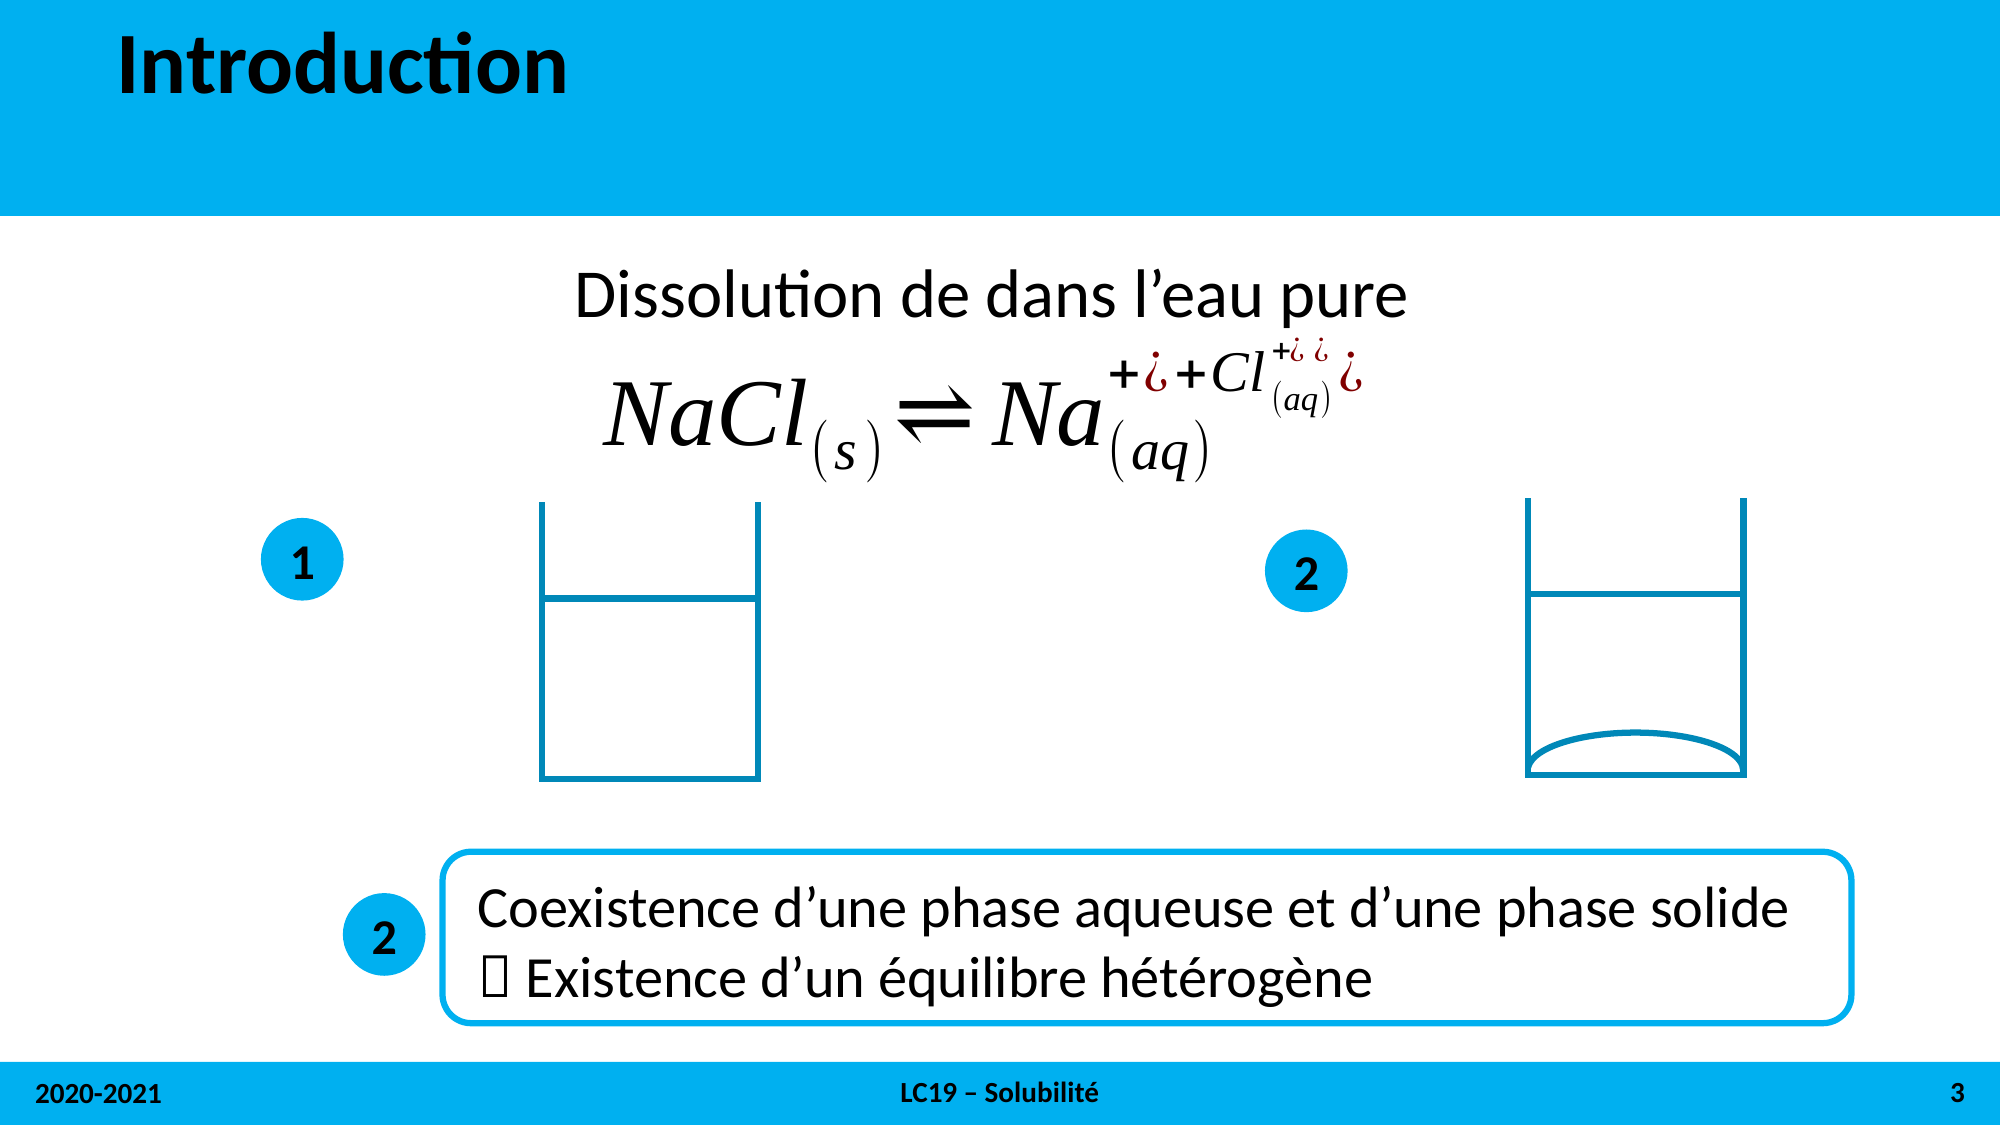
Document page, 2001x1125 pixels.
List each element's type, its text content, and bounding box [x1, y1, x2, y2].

text_box 2 [341, 892, 427, 977]
text_box 2 [1263, 528, 1349, 614]
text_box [1524, 498, 1747, 809]
footer LC19 – Solubilité [470, 1060, 1529, 1121]
slide_number 3 [1529, 1060, 1980, 1121]
slide_number 2020-2021 [20, 1061, 470, 1122]
text_box 1 [259, 516, 345, 602]
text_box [539, 502, 761, 783]
title Introduction [101, 16, 1863, 114]
text_box [441, 850, 1853, 1025]
